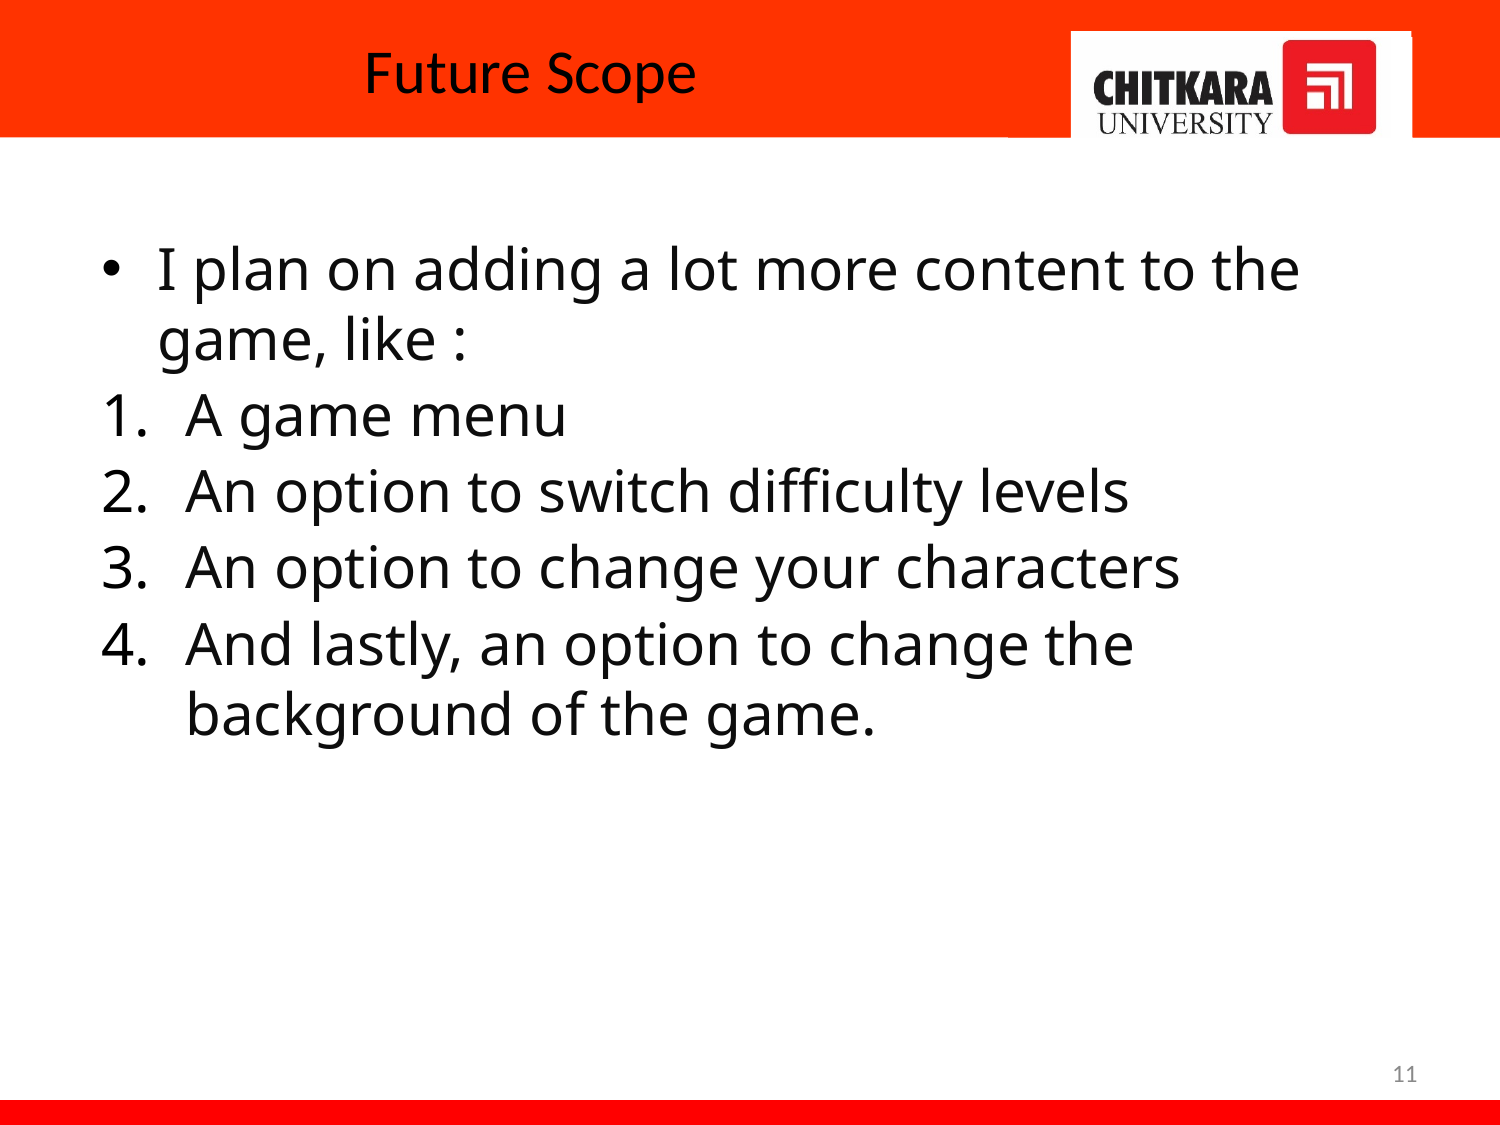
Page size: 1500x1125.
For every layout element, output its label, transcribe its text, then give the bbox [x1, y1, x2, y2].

list I plan on adding a lot more content to the game, like : A game menu An option to switch difficulty levels An option to change your characters And lastly, an option to change the background of the game. [74, 224, 1426, 968]
slide_number 11 [1382, 1051, 1426, 1094]
title Future Scope [0, 0, 1063, 138]
picture [1074, 37, 1391, 138]
